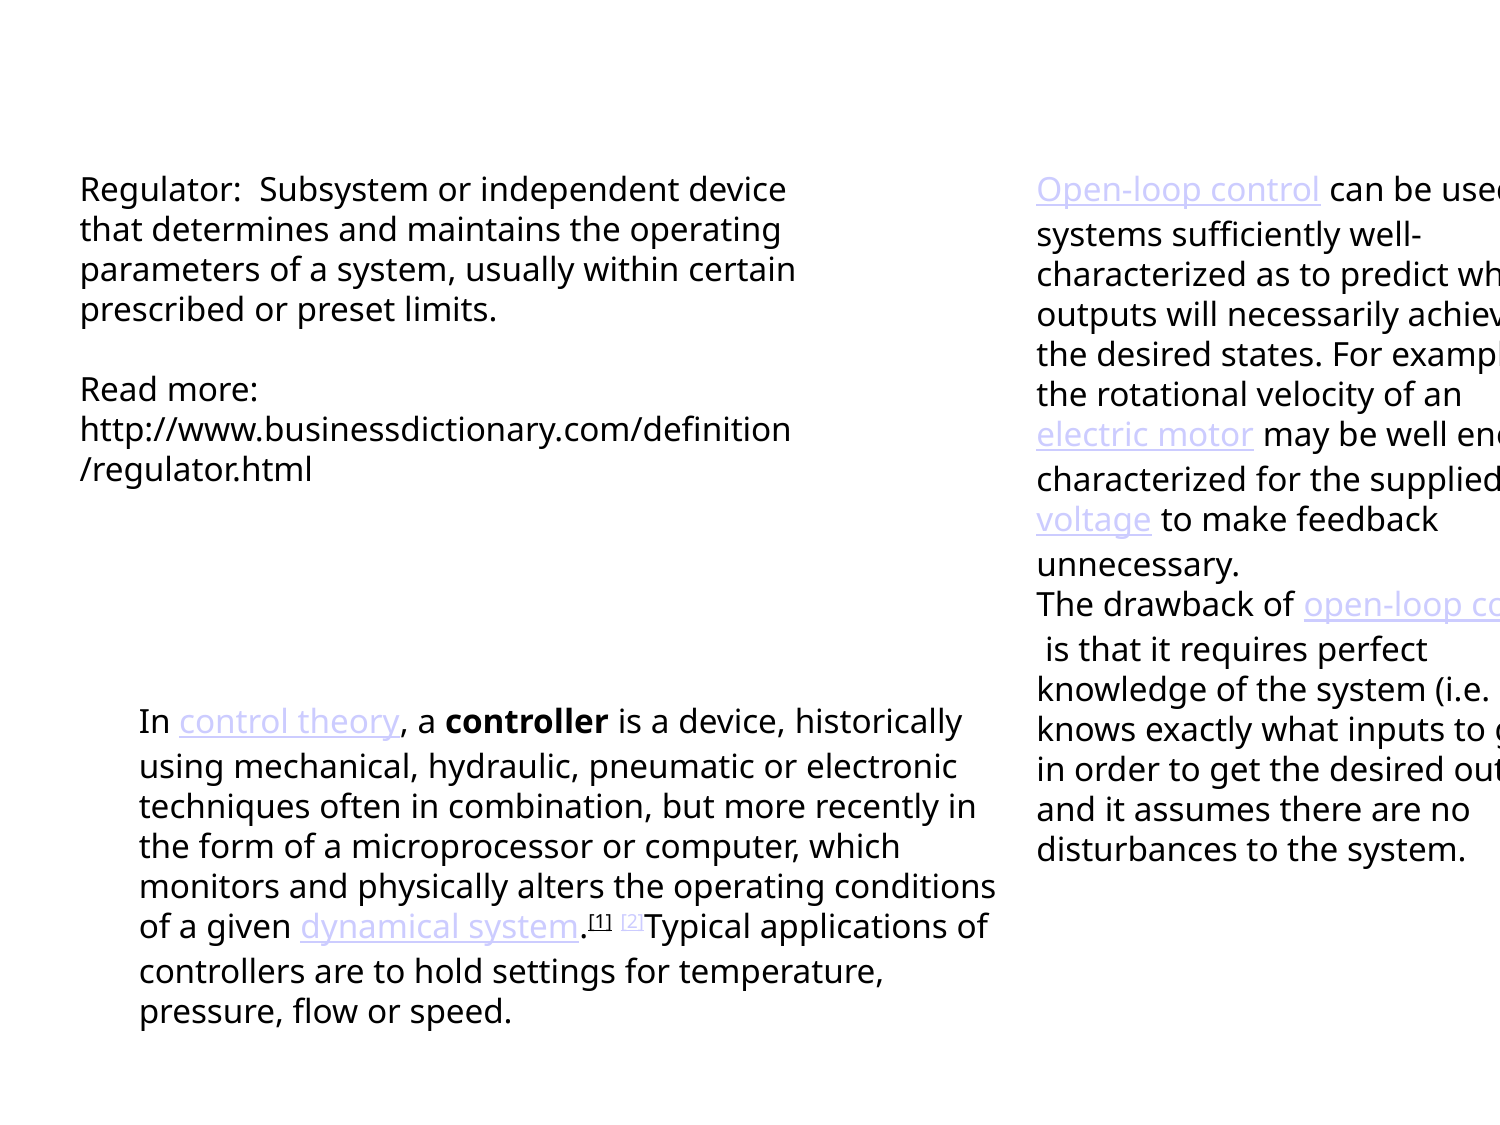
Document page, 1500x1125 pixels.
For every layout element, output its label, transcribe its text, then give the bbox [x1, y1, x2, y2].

text_box Regulator: Subsystem or independent device that determines and maintains the operating parameters of a system, usually within certain prescribed or preset limits. Read more: http://www.businessdictionary.com/definition/regulator.html [64, 160, 815, 495]
text_box In control theory, a controller is a device, historically using mechanical, hydraulic, pneumatic or electronic techniques often in combination, but more recently in the form of a microprocessor or computer, which monitors and physically alters the operating conditions of a given dynamical system.[1] [2]Typical applications of controllers are to hold settings for temperature, pressure, flow or speed. [123, 692, 1022, 1038]
text_box Open-loop control can be used in systems sufficiently well-characterized as to predict what outputs will necessarily achieve the desired states. For example, the rotational velocity of an electric motor may be well enough characterized for the supplied voltage to make feedback unnecessary. The drawback of open-loop control is that it requires perfect knowledge of the system (i.e. one knows exactly what inputs to give in order to get the desired output), and it assumes there are no disturbances to the system. [1021, 160, 1500, 916]
